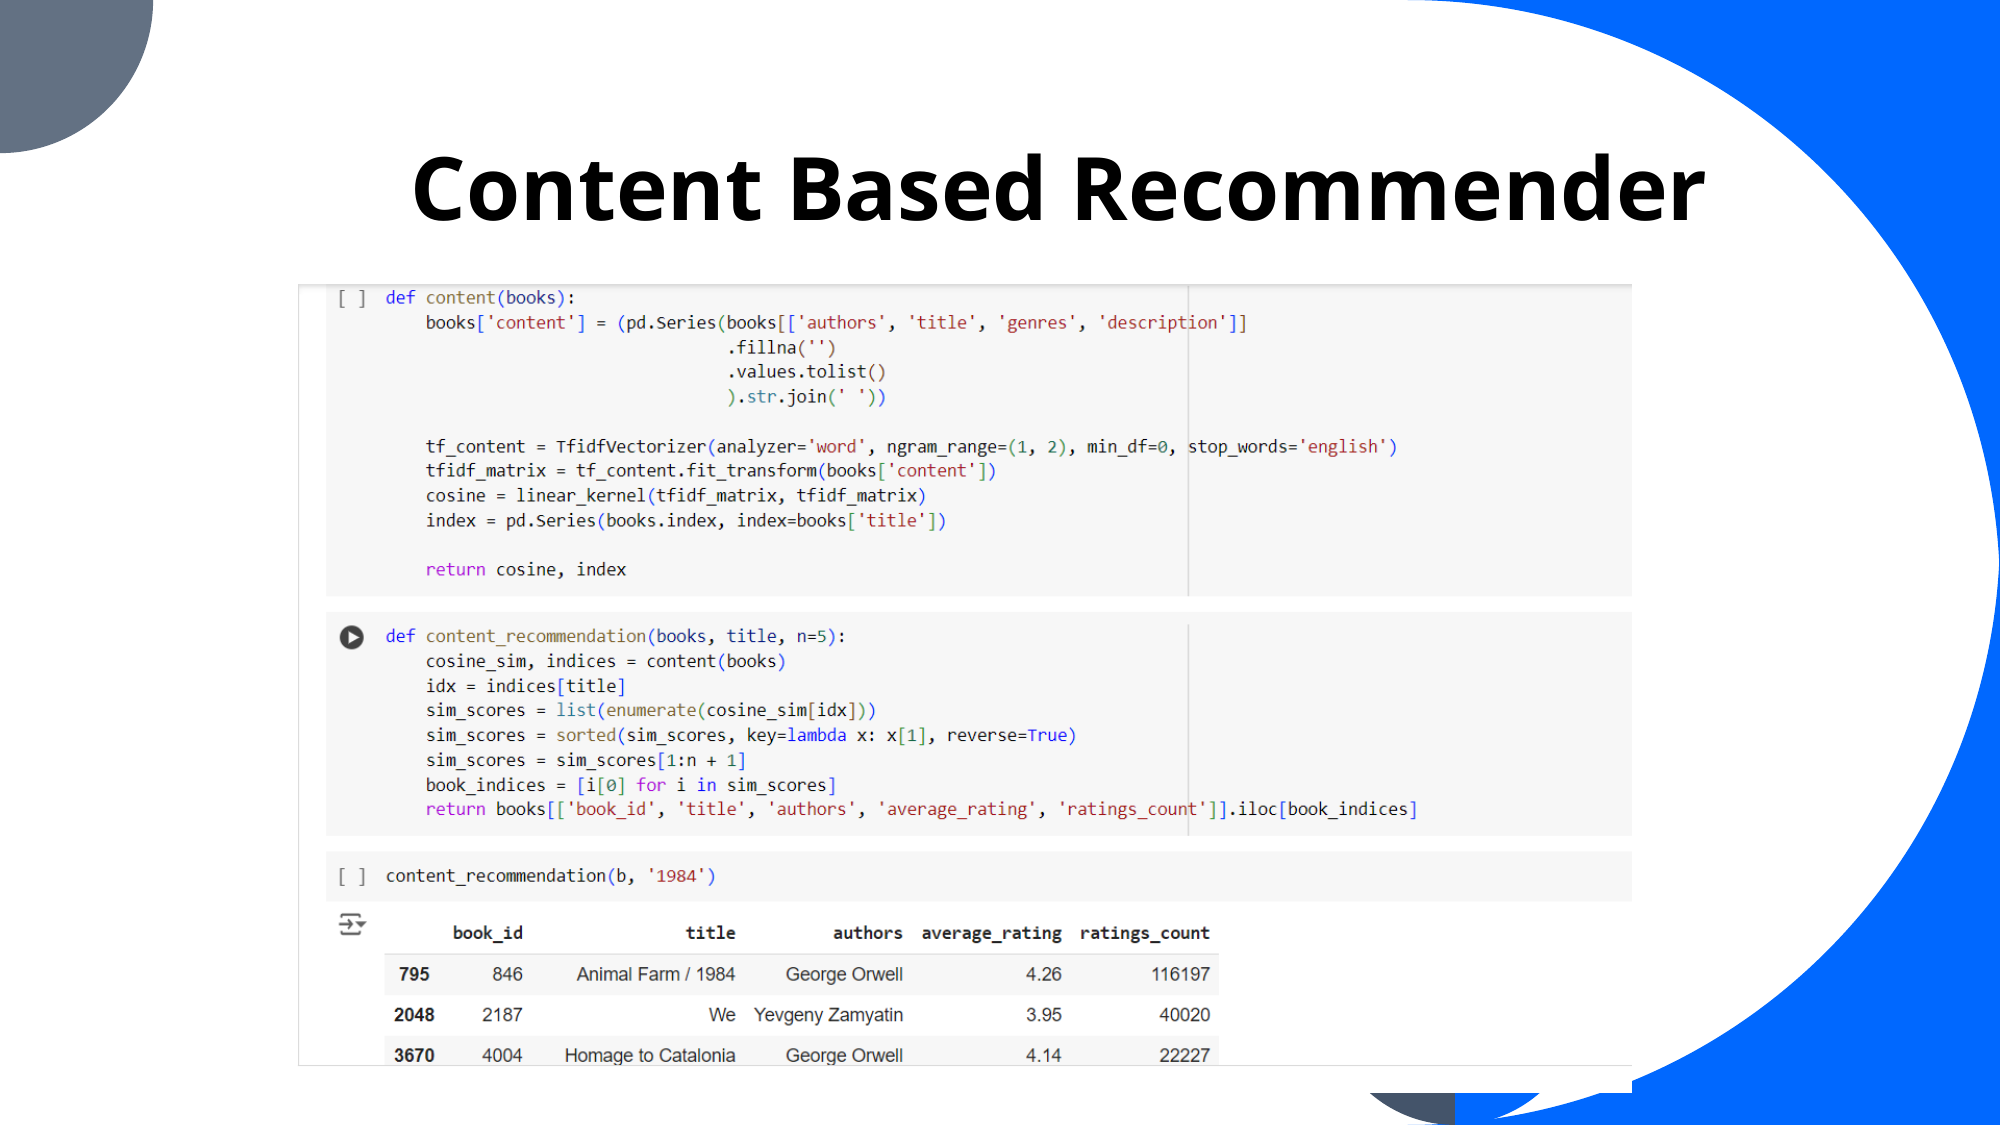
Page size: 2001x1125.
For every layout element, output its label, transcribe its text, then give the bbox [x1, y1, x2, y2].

title Content Based Recommender [395, 0, 2000, 246]
picture [297, 284, 1633, 1093]
